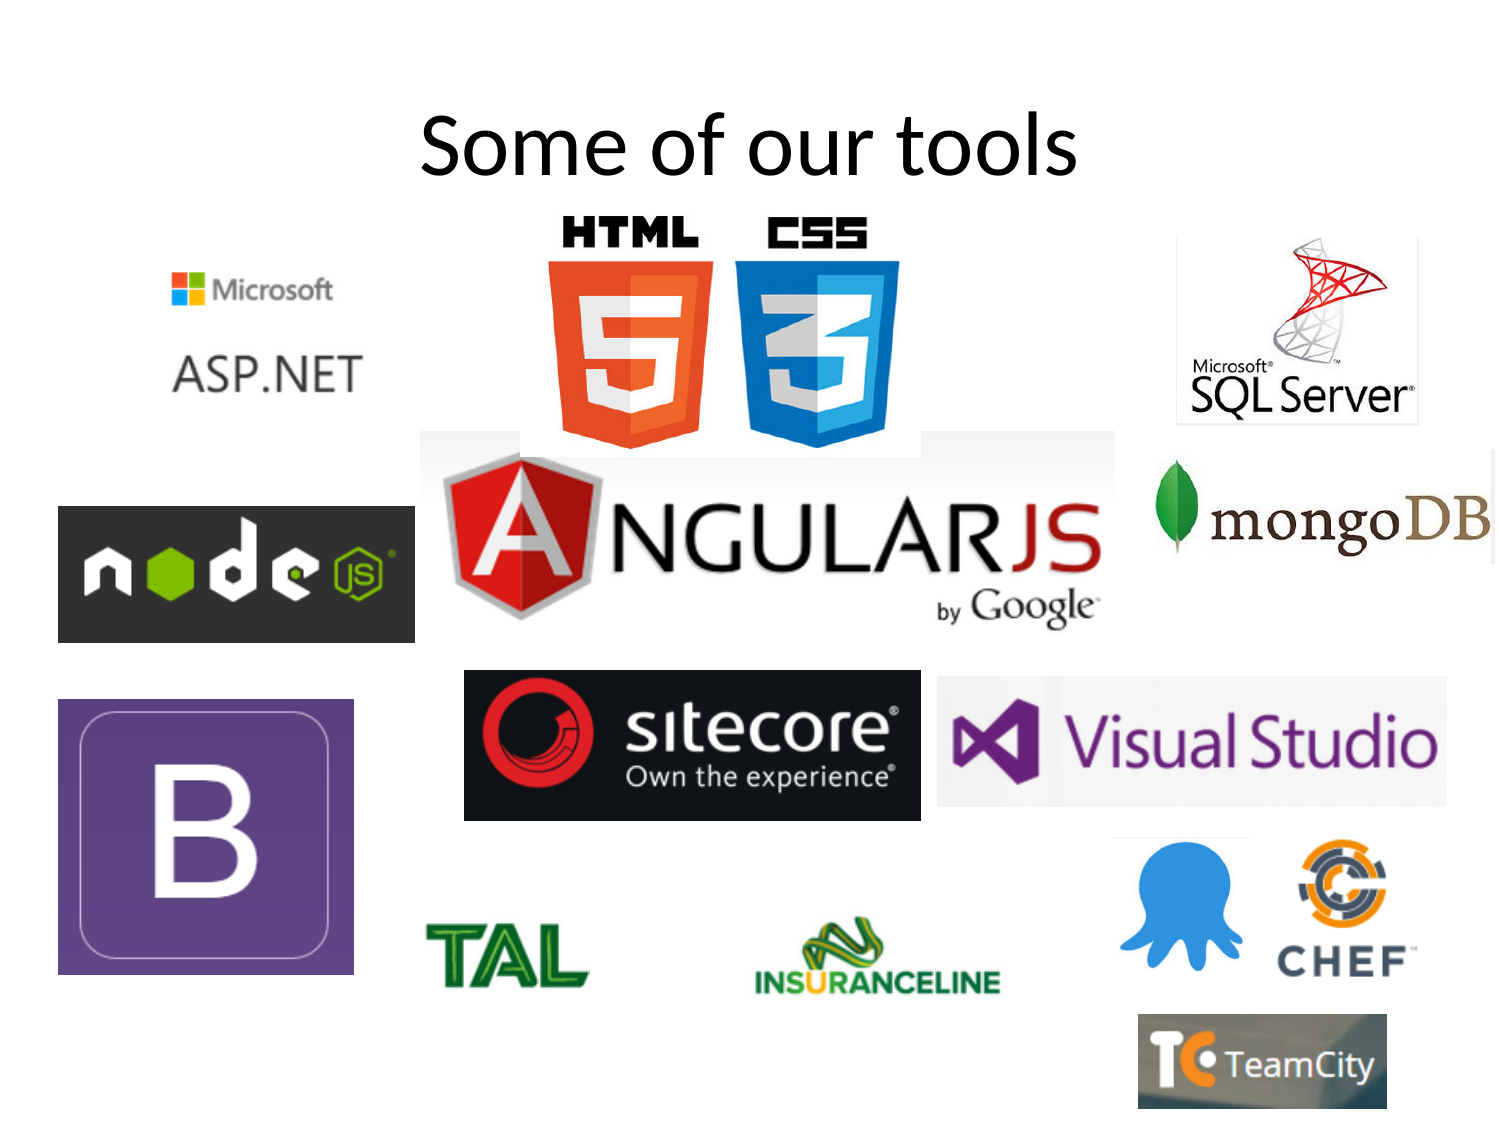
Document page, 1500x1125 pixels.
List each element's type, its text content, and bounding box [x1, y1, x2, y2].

picture [58, 506, 416, 643]
picture [1138, 1014, 1387, 1109]
picture [937, 676, 1448, 807]
picture [464, 670, 921, 821]
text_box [422, 894, 1016, 1024]
picture [158, 249, 383, 416]
picture [58, 699, 355, 976]
title Some of our tools [75, 45, 1425, 233]
picture [1176, 236, 1419, 426]
picture [1262, 832, 1423, 988]
picture [1114, 837, 1249, 975]
picture [1153, 449, 1495, 565]
picture [420, 208, 1115, 643]
